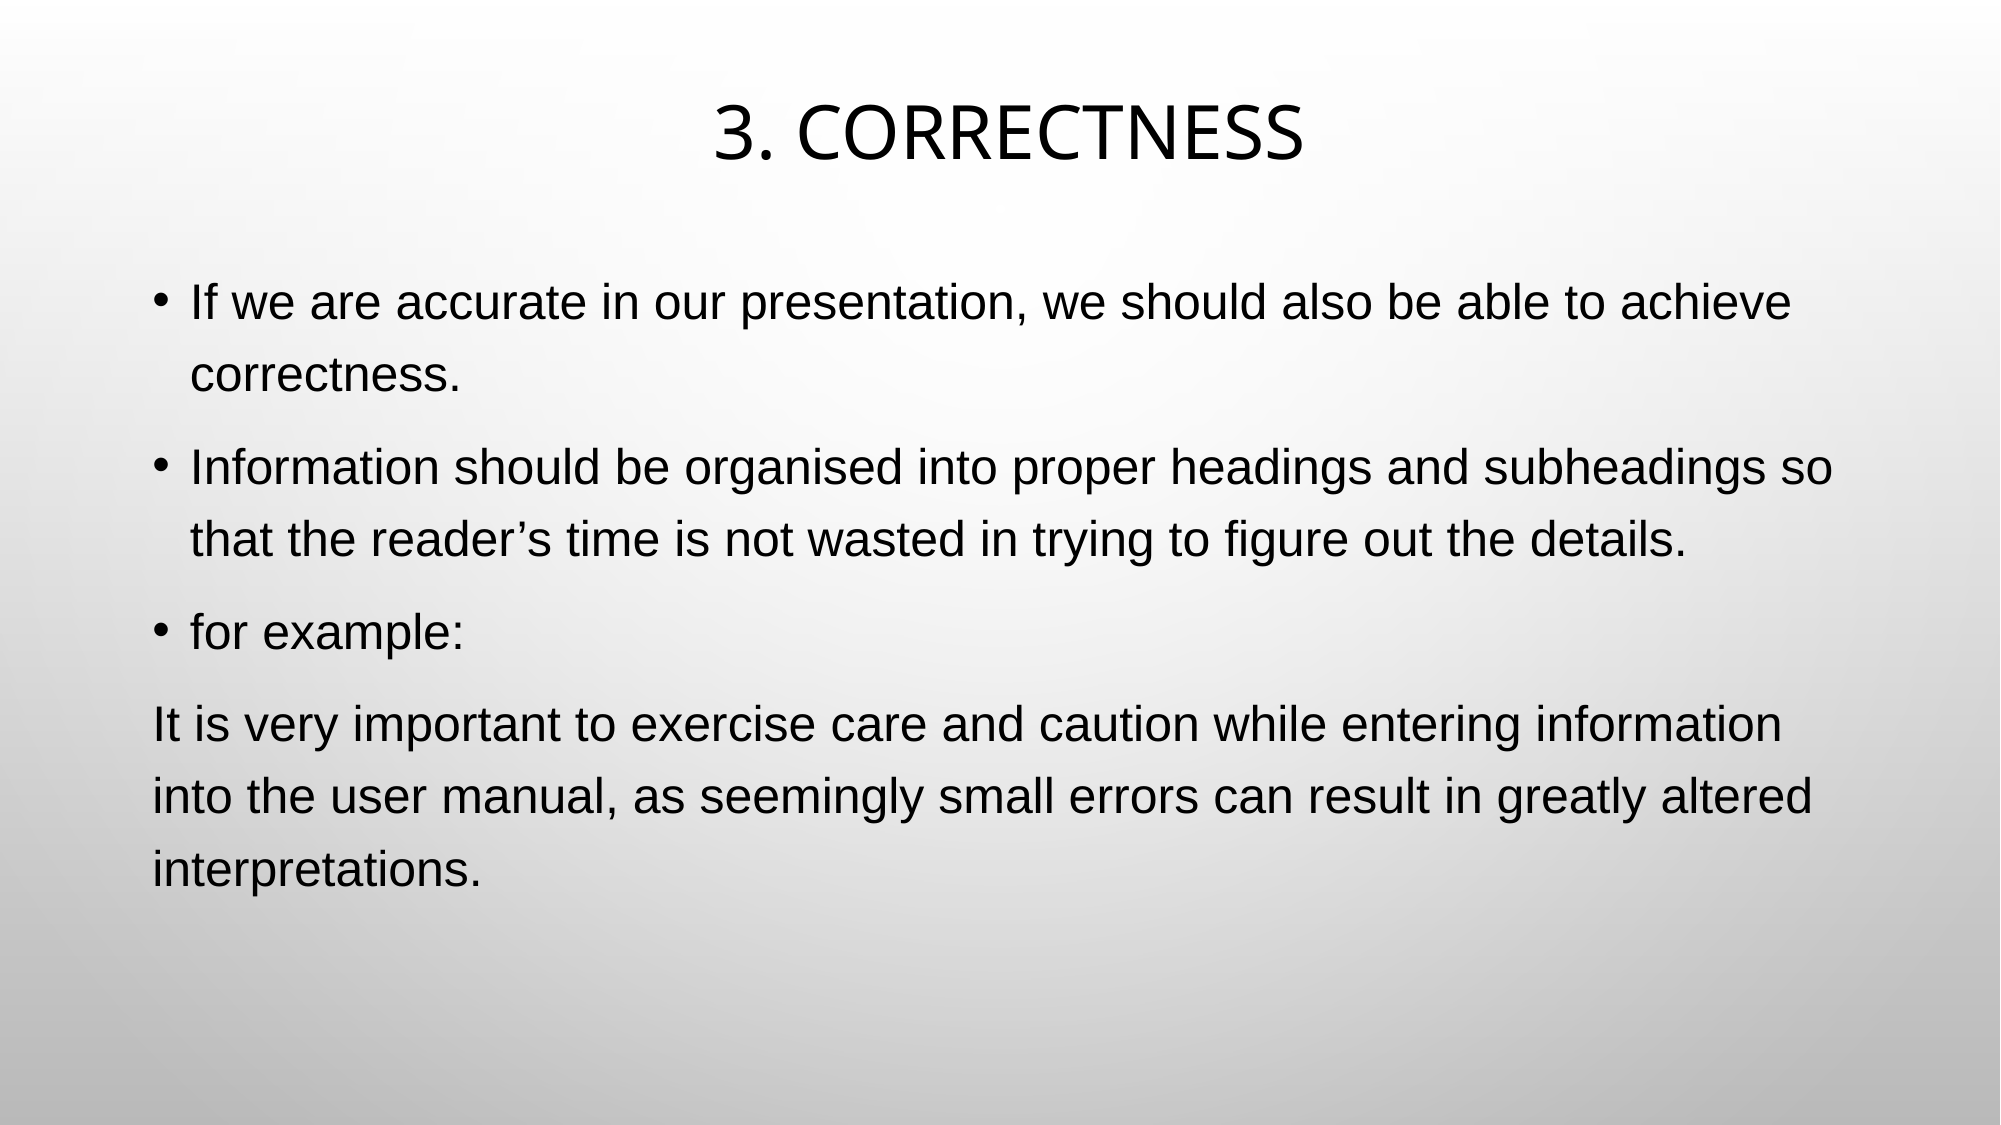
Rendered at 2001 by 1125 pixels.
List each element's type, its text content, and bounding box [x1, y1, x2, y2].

title 3. Correctness [137, 59, 1863, 212]
picture [0, 0, 2000, 1125]
list If we are accurate in our presentation, we should also be able to achieve correctness. Information should be organised into proper headings and subheadings so that the reader’s time is not wasted in trying to figure out the details. for example: It is very important to exercise care and caution while entering information into the user manual, as seemingly small errors can result in greatly altered interpretations. [137, 249, 1863, 1014]
